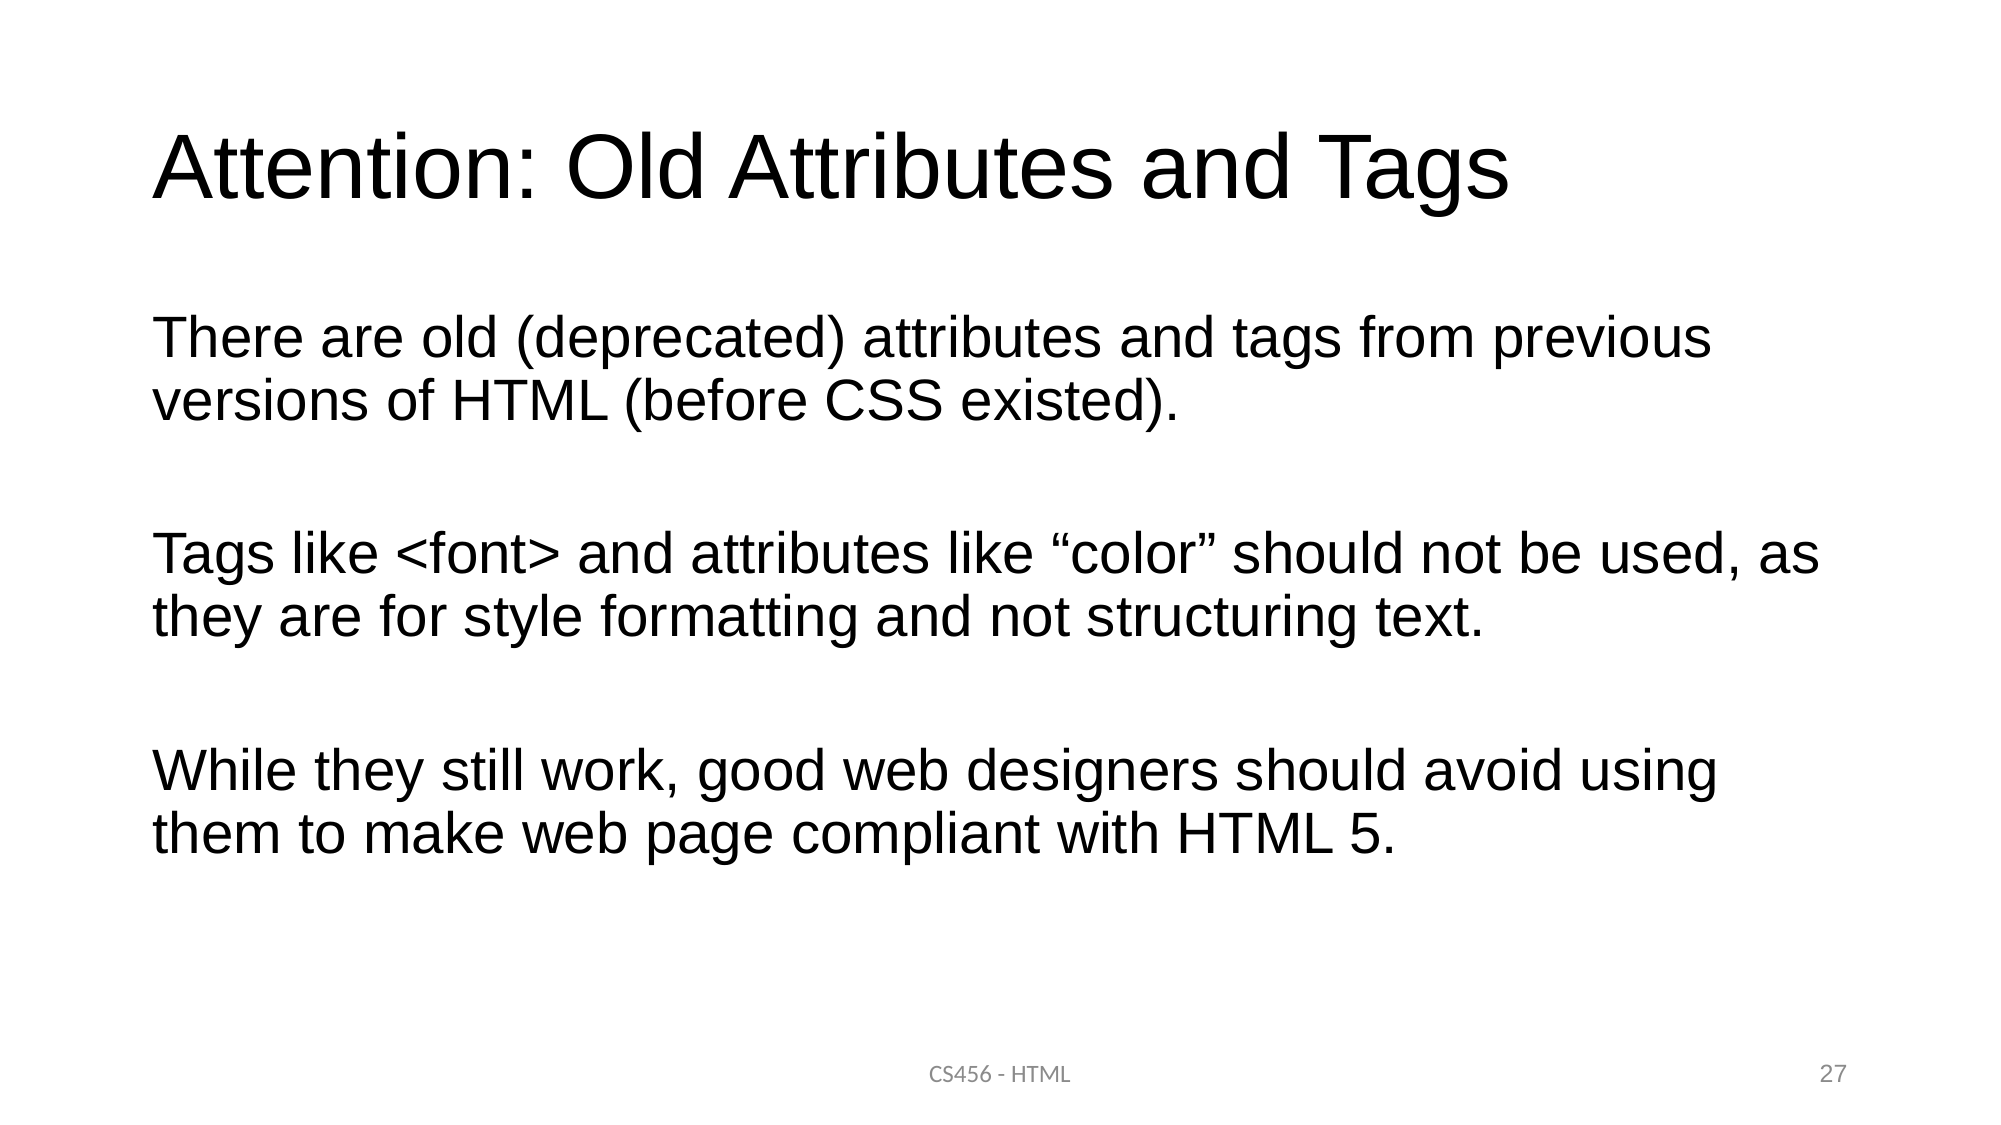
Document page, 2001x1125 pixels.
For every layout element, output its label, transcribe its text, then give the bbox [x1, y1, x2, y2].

title Attention: Old Attributes and Tags [137, 59, 1863, 278]
slide_number 27 [1412, 1042, 1863, 1103]
list There are old (deprecated) attributes and tags from previous versions of HTML (before CSS existed). Tags like <font> and attributes like “color” should not be used, as they are for style formatting and not structuring text. While they still work, good web designers should avoid using them to make web page compliant with HTML 5. [137, 299, 1863, 1014]
footer CS456 - HTML [662, 1042, 1338, 1103]
